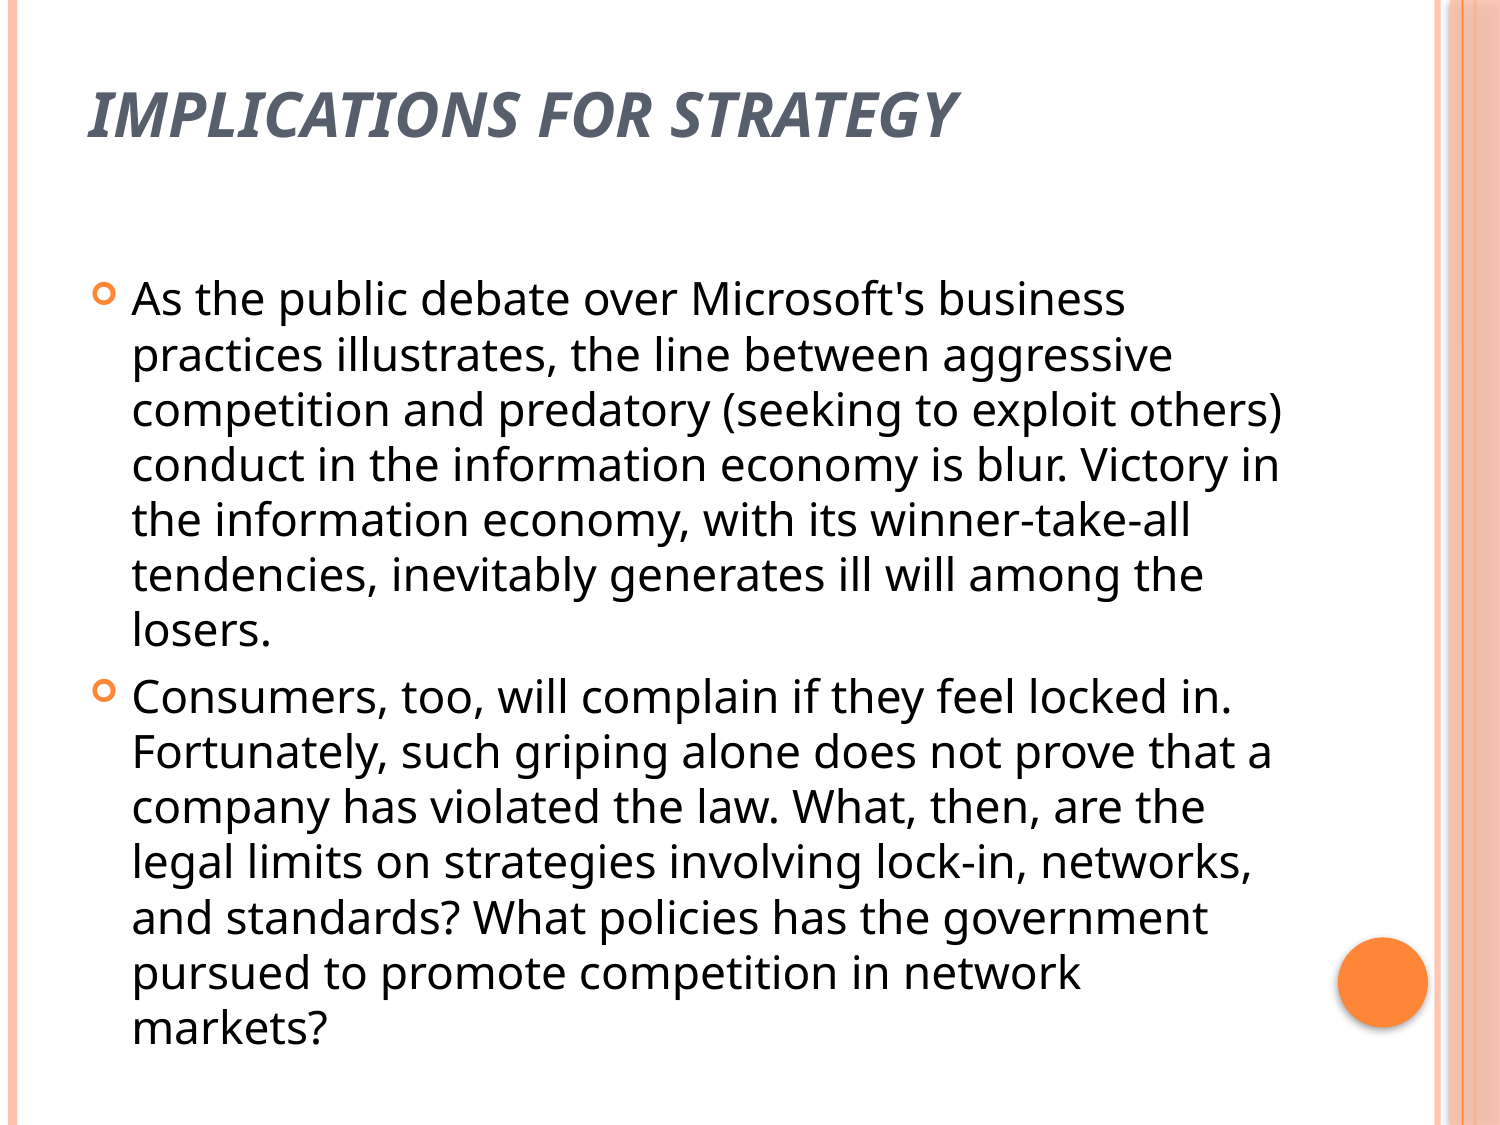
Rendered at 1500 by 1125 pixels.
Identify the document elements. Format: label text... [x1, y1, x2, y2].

title Implications for Strategy [75, 45, 1300, 233]
list As the public debate over Microsoft's business practices illustrates, the line between aggressive competition and predatory (seeking to exploit others) conduct in the information economy is blur. Victory in the information economy, with its winner-take-all tendencies, inevitably generates ill will among the losers. Consumers, too, will complain if they feel locked in. Fortunately, such griping alone does not prove that a company has violated the law. What, then, are the legal limits on strategies involving lock-in, networks, and standards? What policies has the government pursued to promote competition in network markets? [75, 262, 1300, 1062]
